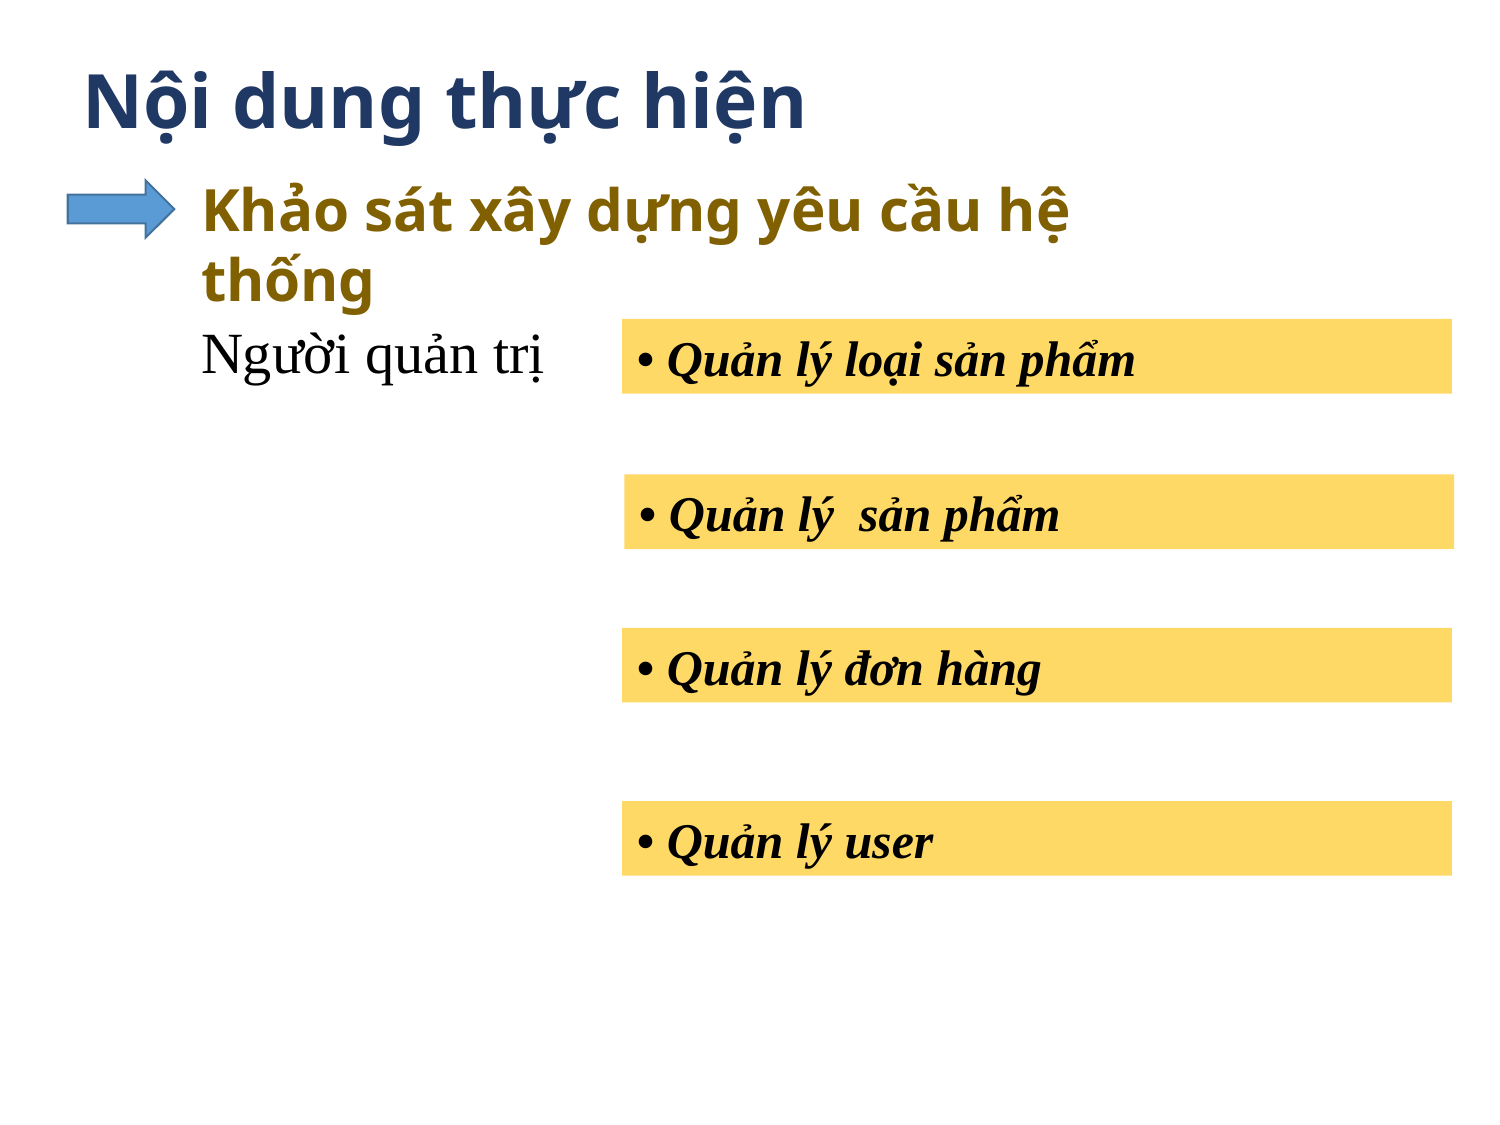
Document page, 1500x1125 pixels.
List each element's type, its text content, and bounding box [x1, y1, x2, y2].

text_box • Quản lý sản phẩm [624, 474, 1455, 550]
text_box Nội dung thực hiện [67, 45, 1181, 151]
text_box • Quản lý user [622, 801, 1452, 876]
text_box Khảo sát xây dựng yêu cầu hệ thống [186, 166, 1140, 307]
text_box [66, 177, 176, 241]
text_box • Quản lý đơn hàng [622, 627, 1452, 703]
text_box Người quản trị [186, 307, 1500, 393]
